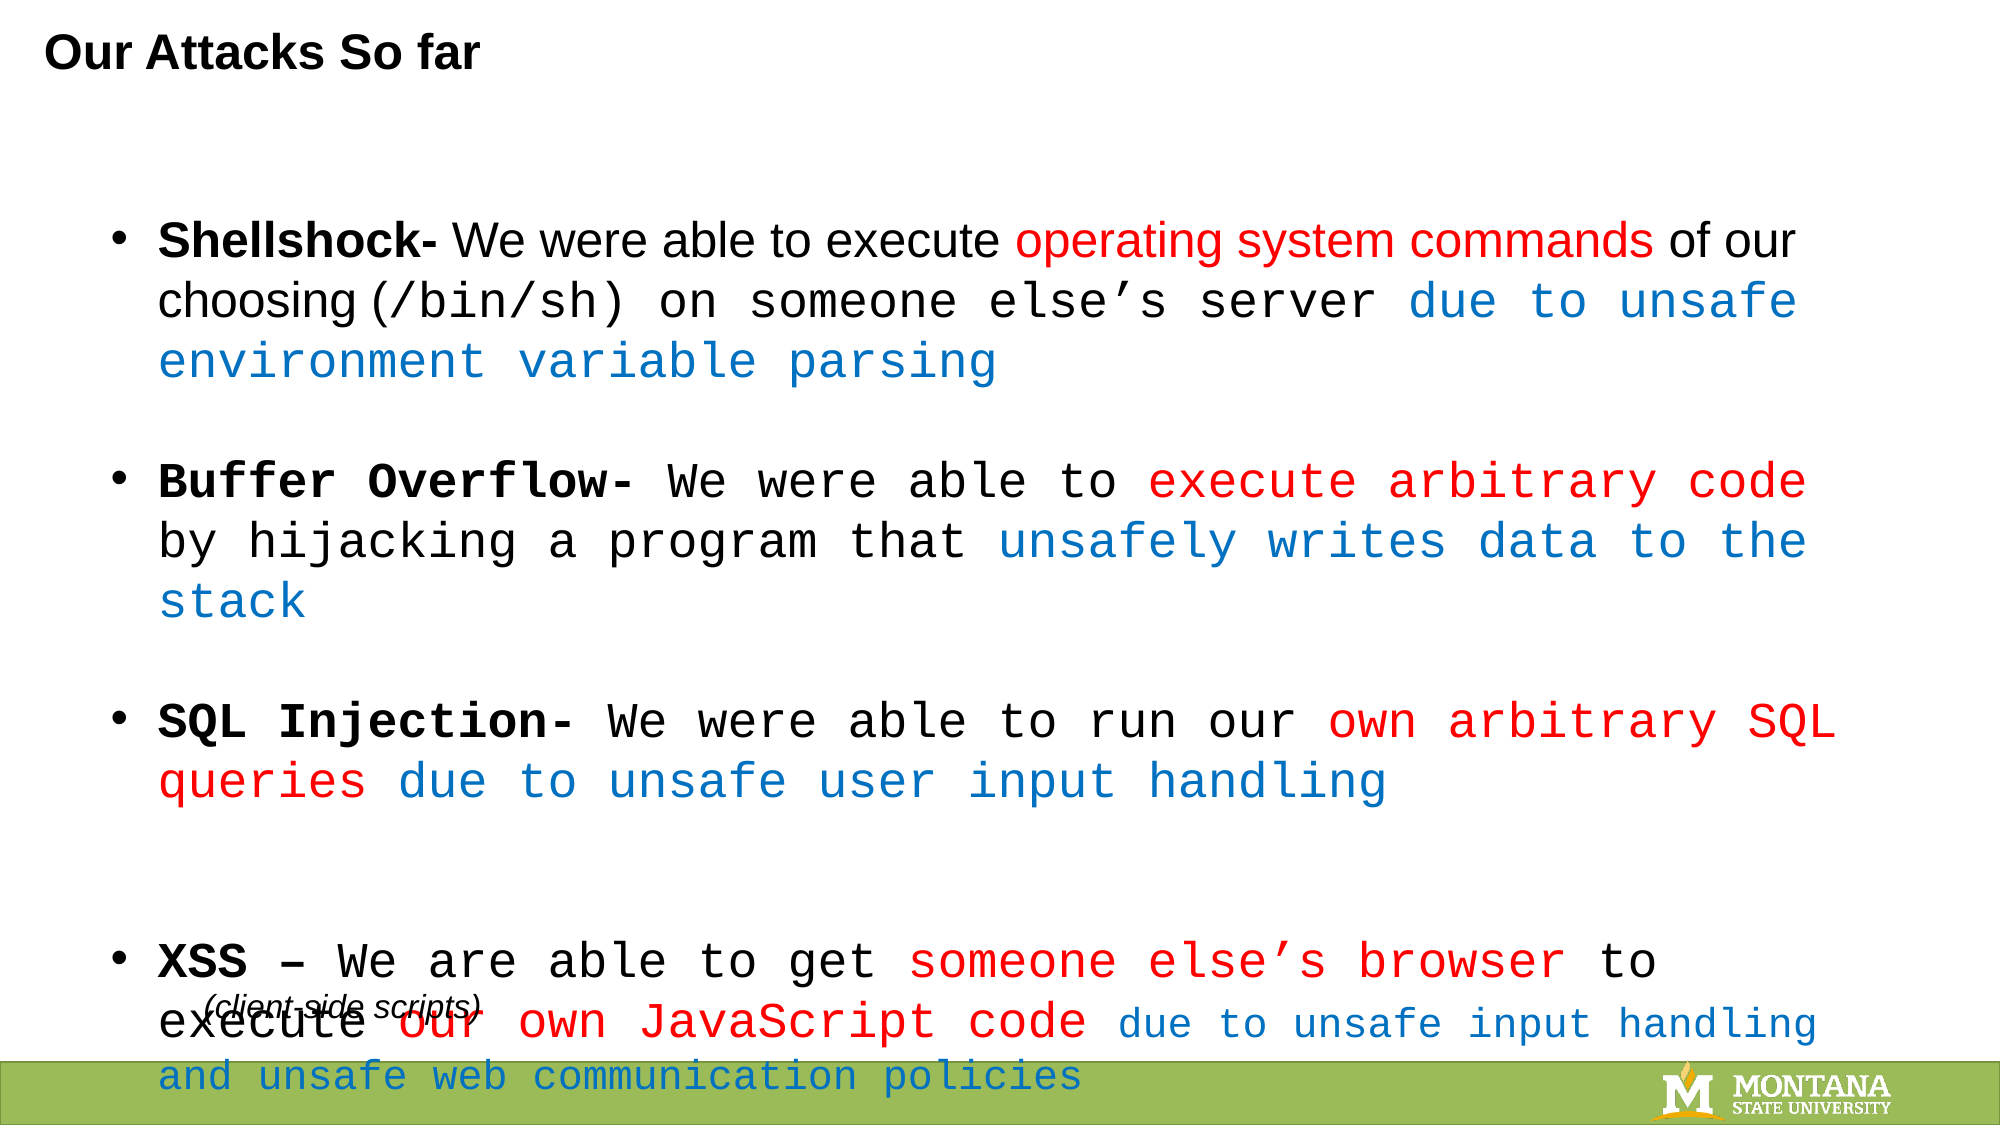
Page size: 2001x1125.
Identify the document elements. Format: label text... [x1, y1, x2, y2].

text_box Our Attacks So far [0, 12, 925, 88]
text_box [1892, 1060, 2000, 1125]
picture [1649, 1060, 1892, 1122]
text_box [0, 1060, 1647, 1125]
text_box Shellshock- We were able to execute operating system commands of our choosing (/bin/sh) on someone else’s server due to unsafe environment variable parsing Buffer Overflow- We were able to execute arbitrary code by hijacking a program that unsafely writes data to the stack SQL Injection- We were able to run our own arbitrary SQL queries due to unsafe user input handling XSS – We are able to get someone else’s browser to execute our own JavaScript code due to unsafe input handling and unsafe web communication policies [95, 200, 1891, 1060]
text_box (client-side scripts) [189, 977, 497, 1033]
